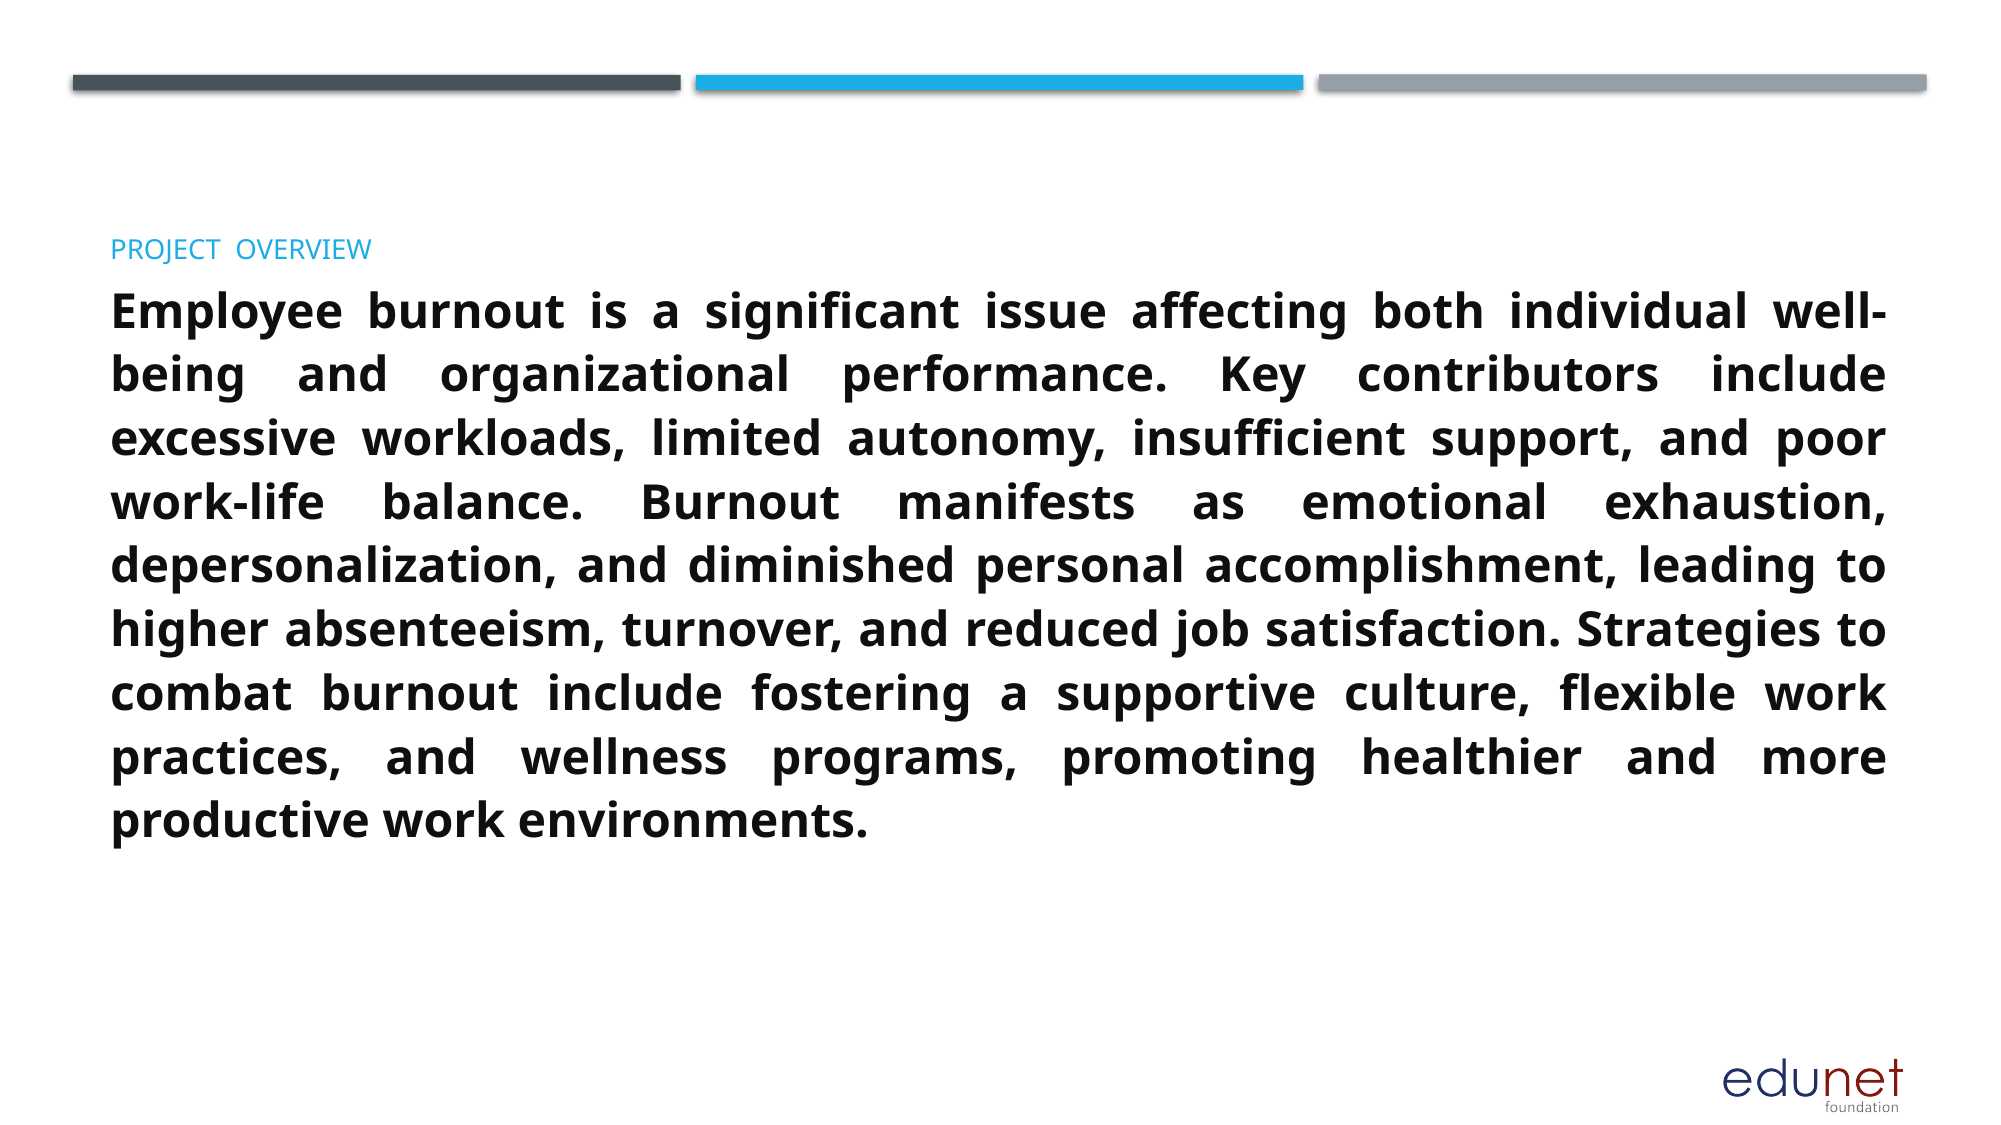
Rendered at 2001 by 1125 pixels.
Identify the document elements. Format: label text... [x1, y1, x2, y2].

picture [1719, 1056, 1905, 1116]
list Employee burnout is a significant issue affecting both individual well-being and organizational performance. Key contributors include excessive workloads, limited autonomy, insufficient support, and poor work-life balance. Burnout manifests as emotional exhaustion, depersonalization, and diminished personal accomplishment, leading to higher absenteeism, turnover, and reduced job satisfaction. Strategies to combat burnout include fostering a supportive culture, flexible work practices, and wellness programs, promoting healthier and more productive work environments. [95, 306, 1905, 859]
title PROJECT OVERVIEW [95, 224, 1905, 306]
